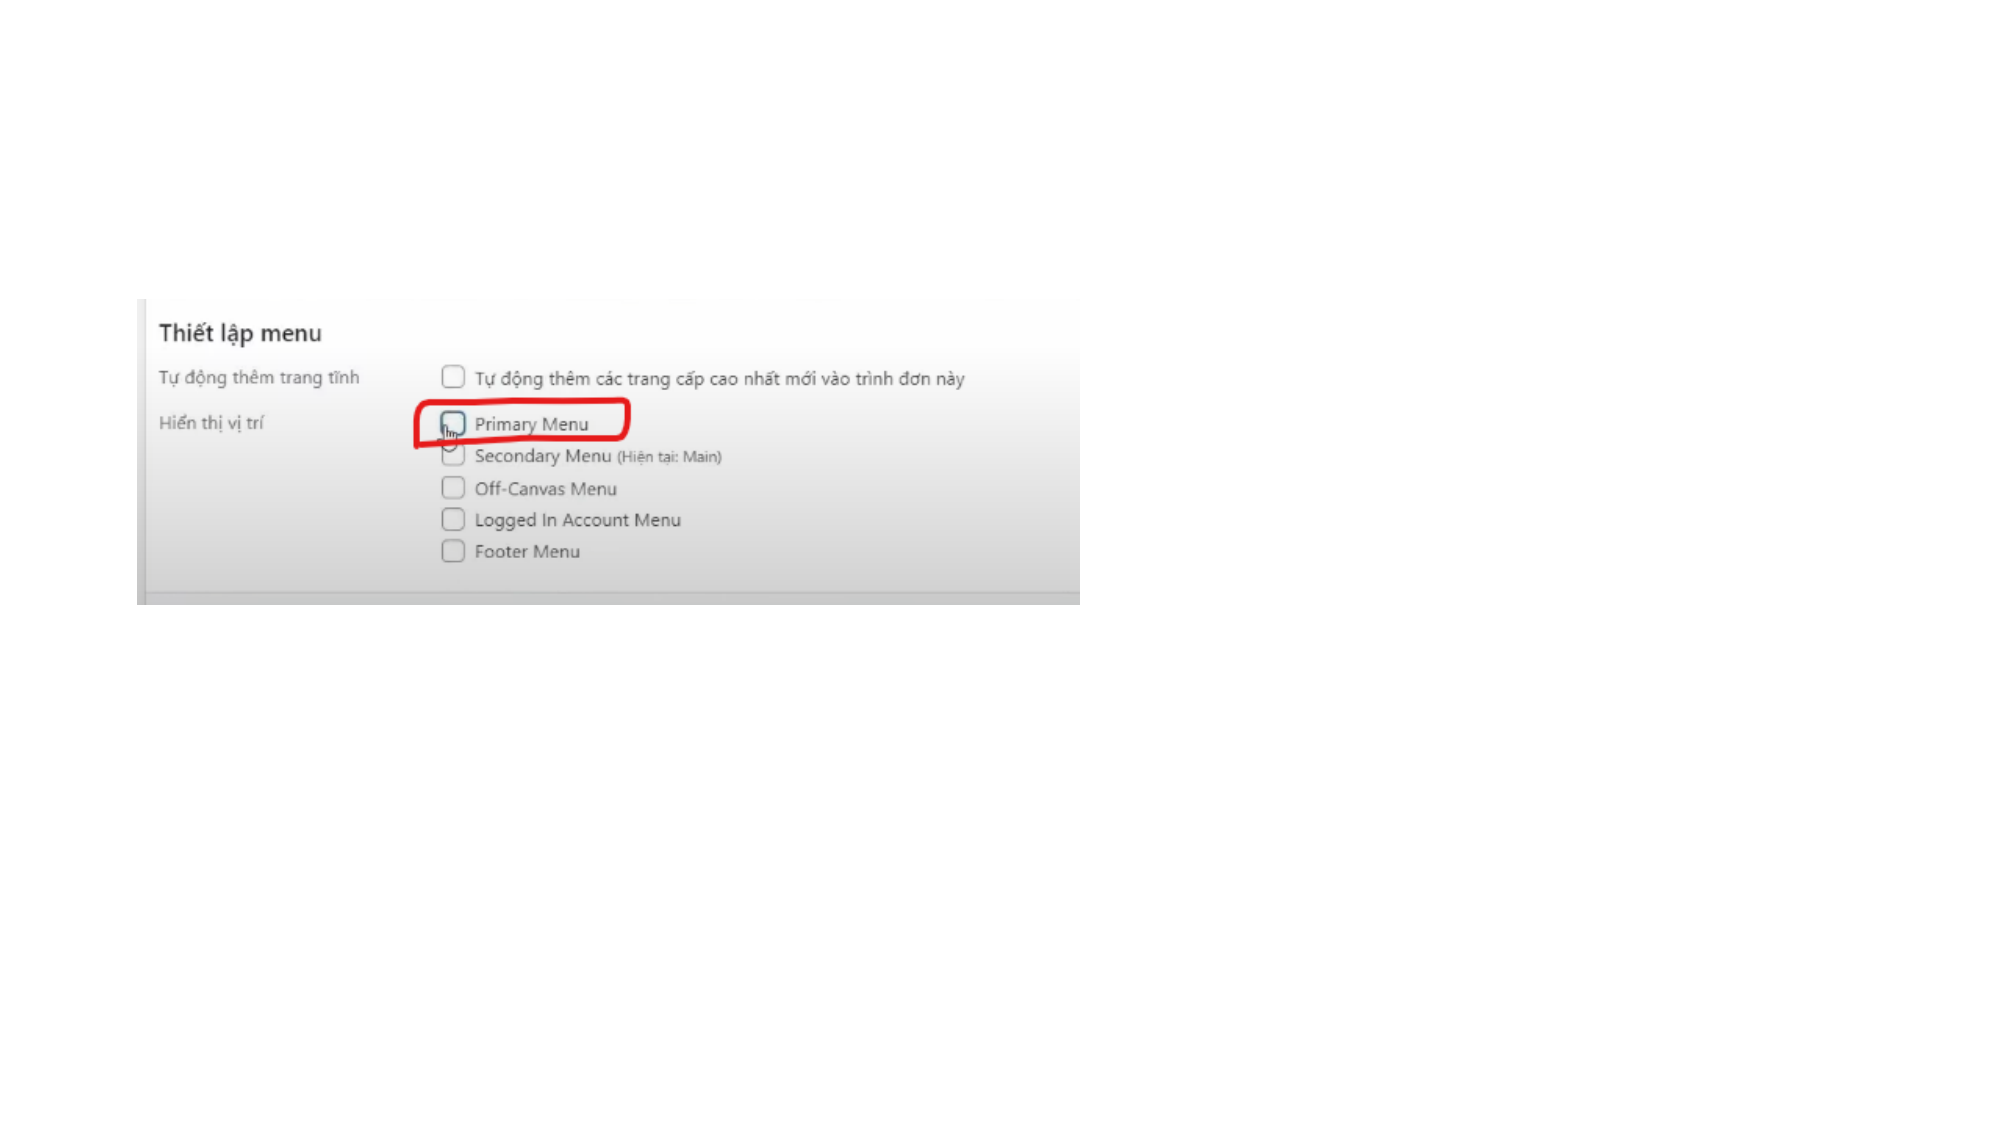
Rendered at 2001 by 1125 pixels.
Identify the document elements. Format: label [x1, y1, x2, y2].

picture [137, 299, 1080, 605]
